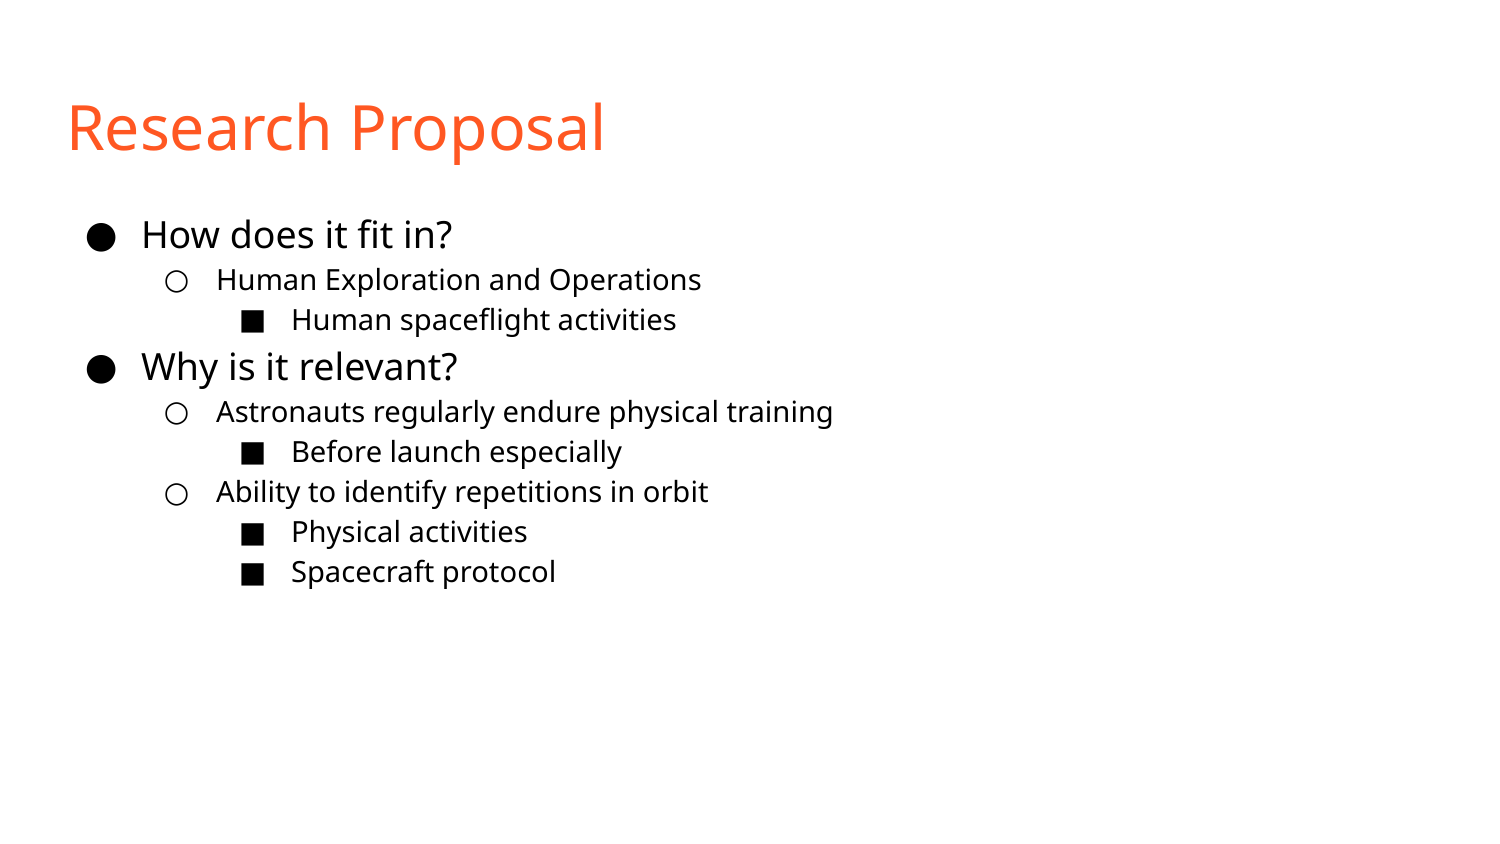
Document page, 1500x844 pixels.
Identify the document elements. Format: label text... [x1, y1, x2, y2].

title Research Proposal [51, 72, 1449, 167]
list How does it fit in? Human Exploration and Operations Human spaceflight activities Why is it relevant? Astronauts regularly endure physical training Before launch especially Ability to identify repetitions in orbit Physical activities Spacecraft protocol [51, 189, 1449, 750]
